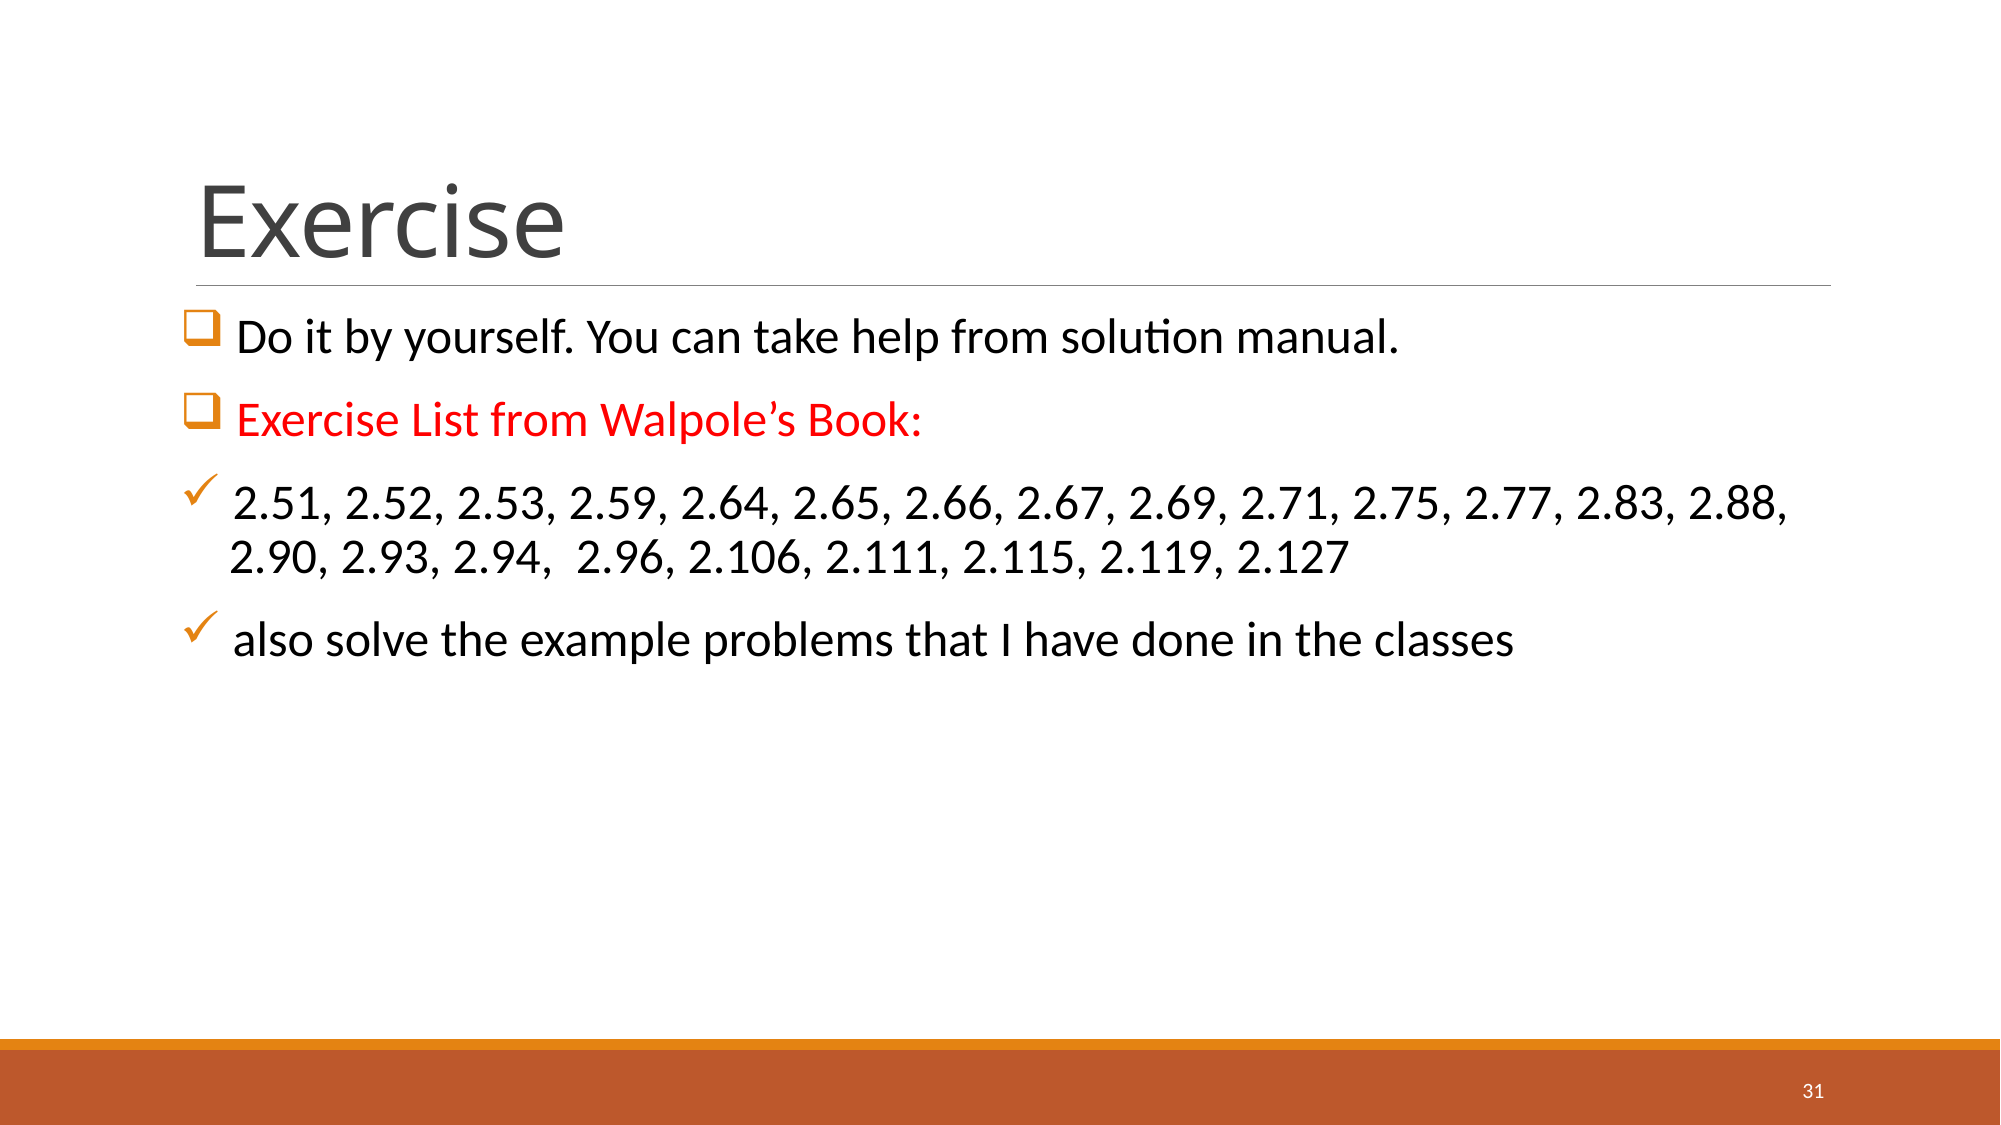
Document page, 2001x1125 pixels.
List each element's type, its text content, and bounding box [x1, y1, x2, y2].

title Exercise [180, 47, 1830, 285]
list Do it by yourself. You can take help from solution manual. Exercise List from Walpole’s Book: 2.51, 2.52, 2.53, 2.59, 2.64, 2.65, 2.66, 2.67, 2.69, 2.71, 2.75, 2.77, 2.83, 2.88, 2.90, 2.93, 2.94, 2.96, 2.106, 2.111, 2.115, 2.119, 2.127 also solve the example problems that I have done in the classes [180, 302, 1830, 963]
slide_number 31 [1624, 1059, 1840, 1120]
